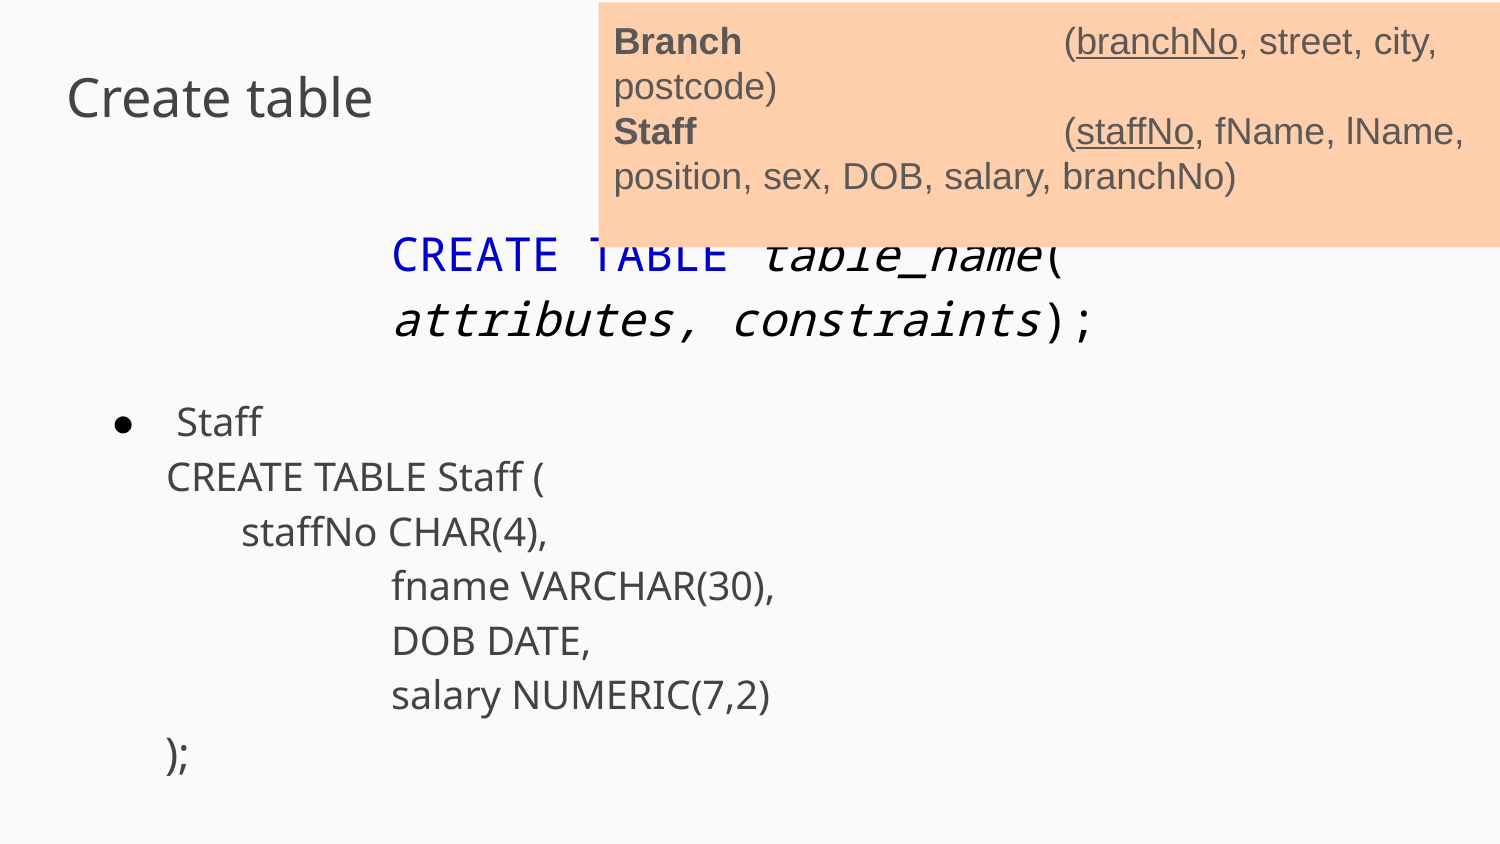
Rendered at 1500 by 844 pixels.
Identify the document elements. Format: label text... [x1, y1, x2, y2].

list CREATE TABLE table_name( attributes, constraints); Staff CREATE TABLE Staff ( staffNo CHAR(4), fname VARCHAR(30), DOB DATE, salary NUMERIC(7,2) ); [76, 201, 1474, 750]
title Create table [51, 48, 598, 180]
text_box Branch (branchNo, street, city, postcode) Staff (staffNo, fName, lName, position, sex, DOB, salary, branchNo) [598, 2, 1500, 248]
